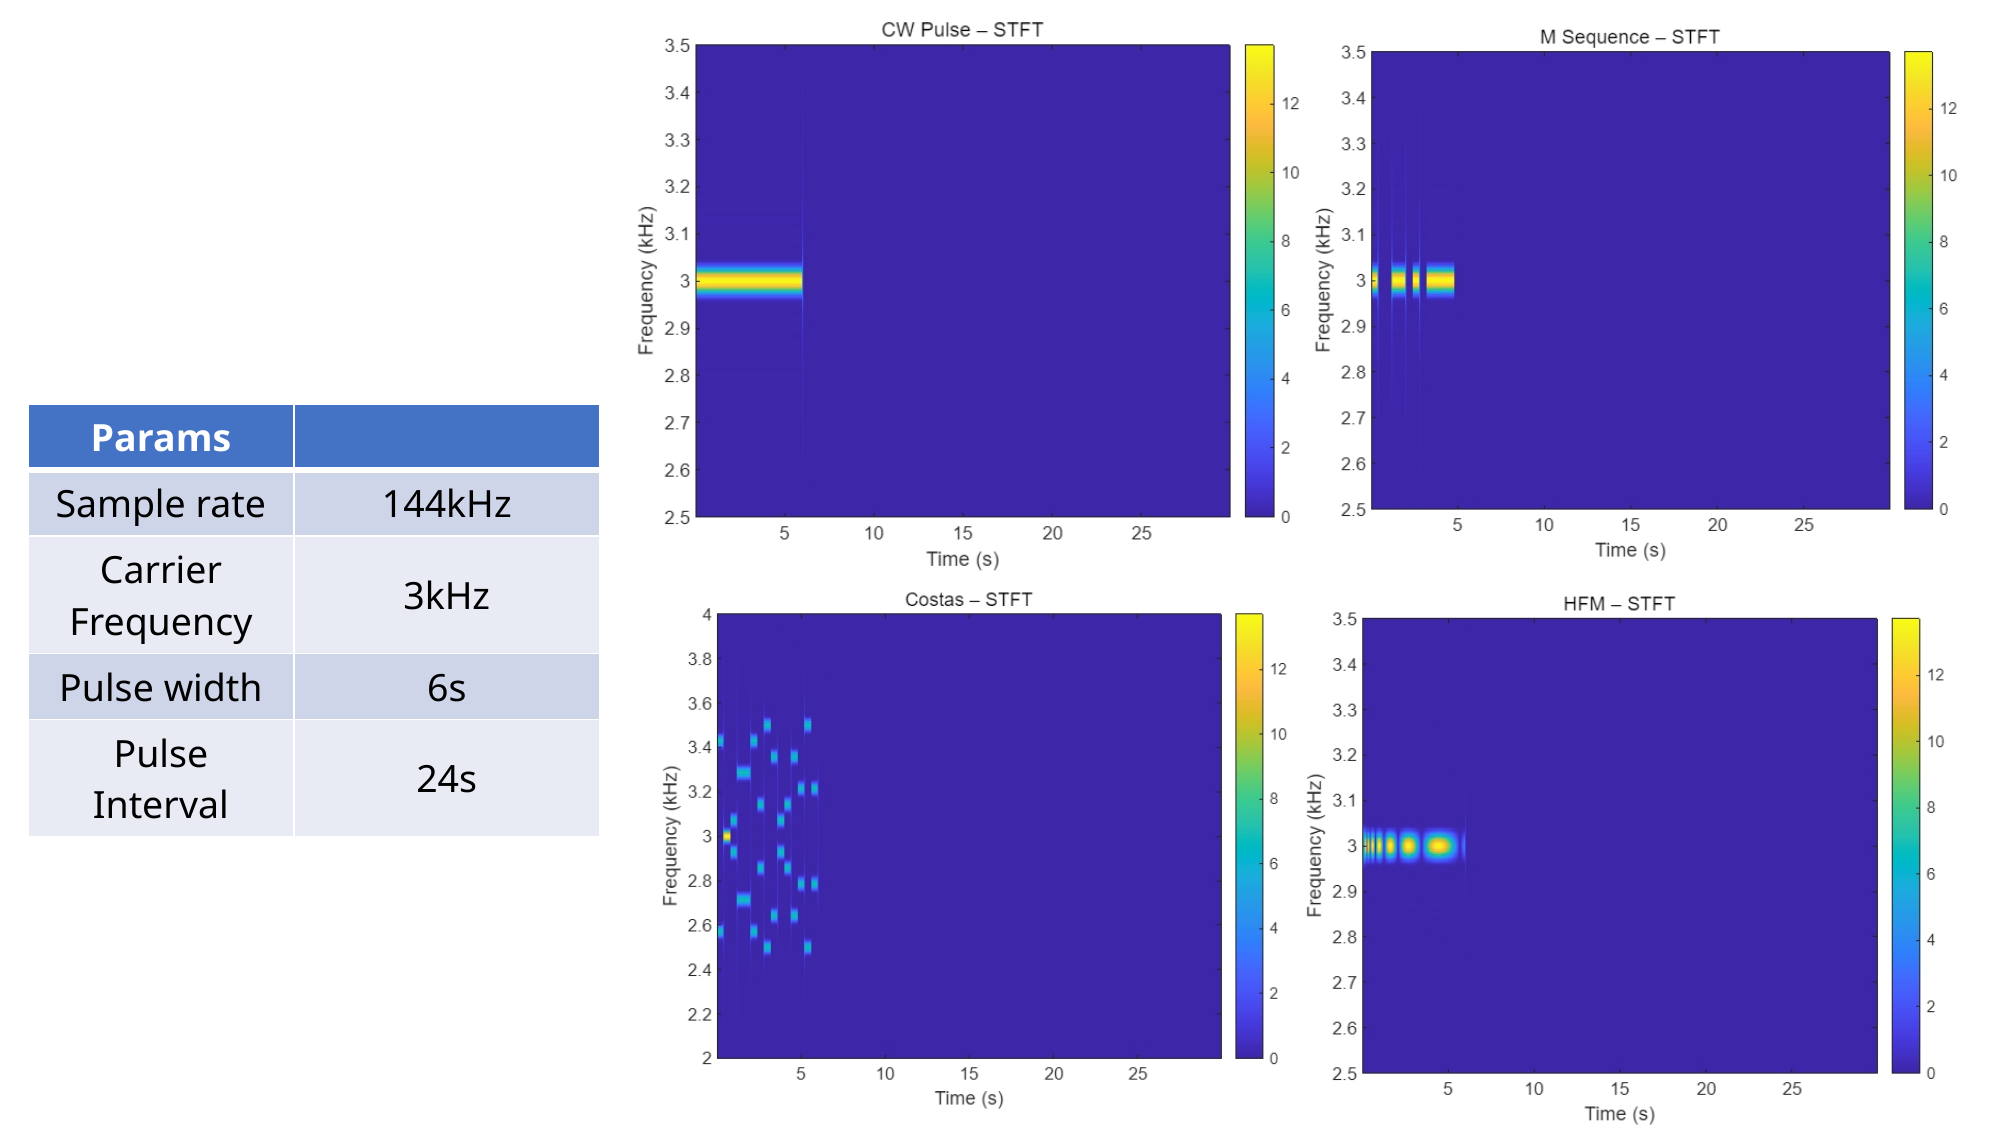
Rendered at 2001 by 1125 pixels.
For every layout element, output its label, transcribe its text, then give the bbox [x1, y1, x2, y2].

picture [623, 8, 1964, 1125]
table_cell 6s [295, 654, 599, 719]
table_header [295, 405, 599, 467]
table_header Params [29, 405, 293, 467]
table_cell Sample rate [29, 473, 293, 535]
table_cell Pulse Interval [29, 720, 293, 836]
table_cell 24s [295, 720, 599, 836]
table_cell Carrier Frequency [29, 537, 293, 653]
table_cell Pulse width [29, 654, 293, 719]
table_cell 3kHz [295, 537, 599, 653]
table_cell 144kHz [295, 473, 599, 535]
